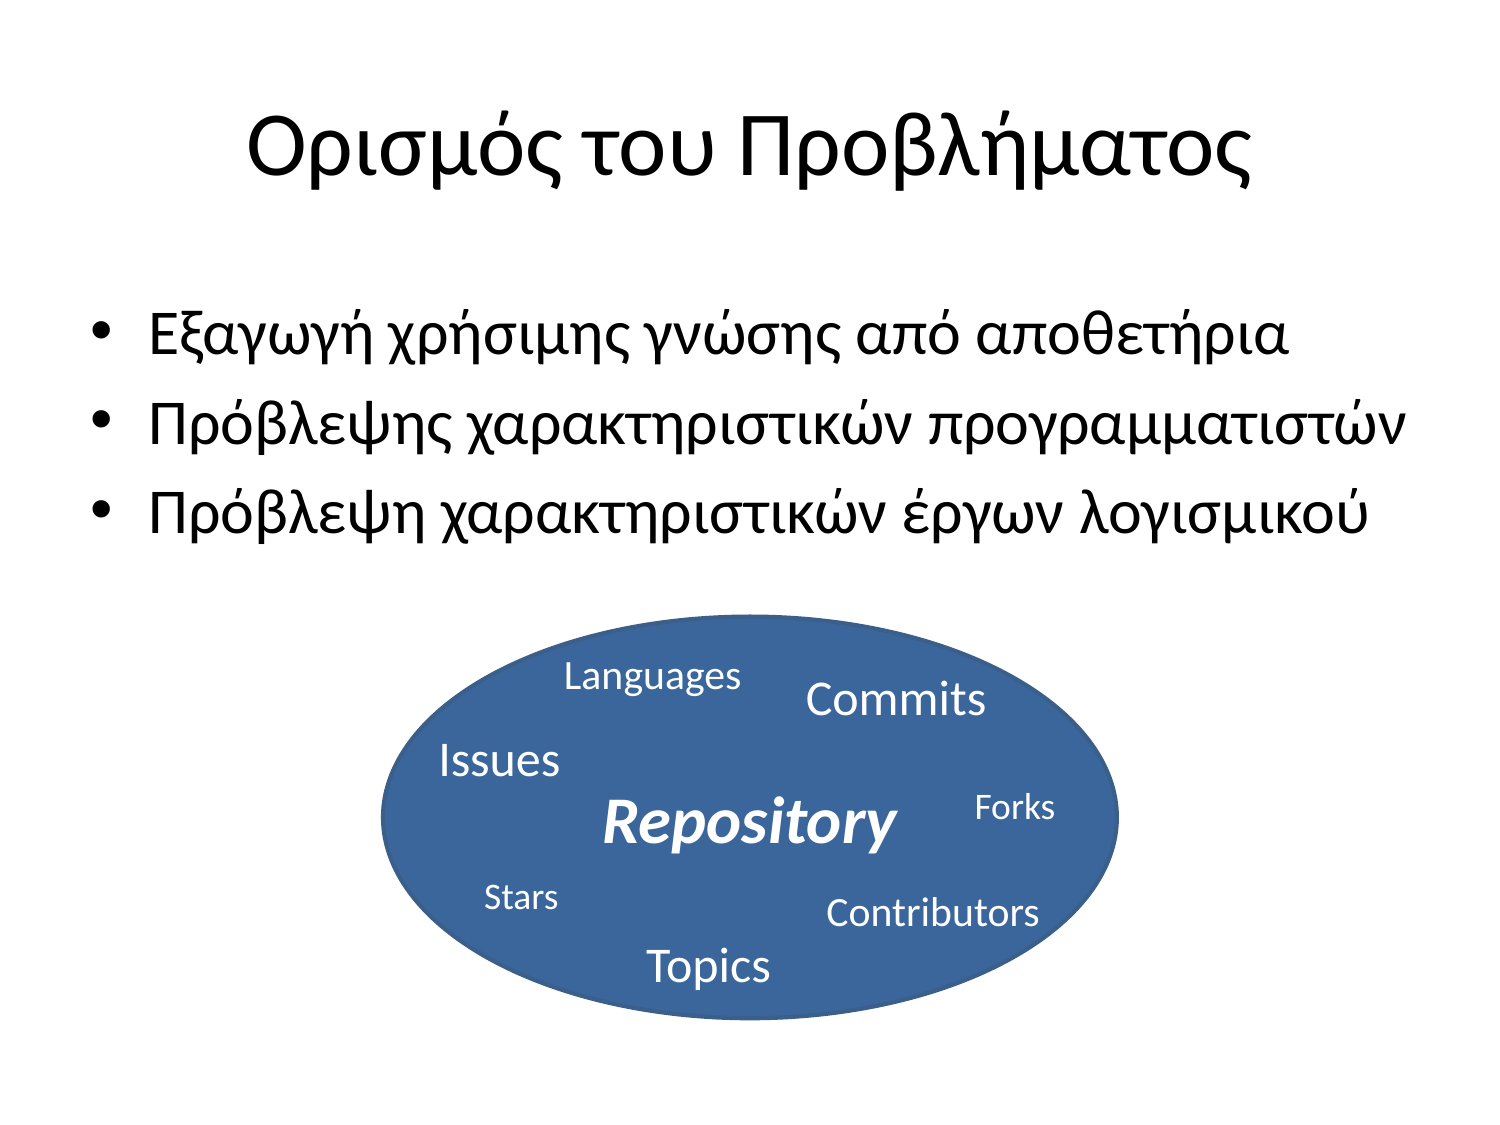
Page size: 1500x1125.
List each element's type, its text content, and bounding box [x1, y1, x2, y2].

text_box Forks [899, 774, 1131, 835]
text_box Issues [384, 718, 615, 794]
text_box Languages [537, 640, 768, 705]
text_box Repository [484, 769, 1015, 865]
title Ορισμός του Προβλήματος [75, 45, 1425, 233]
list Εξαγωγή χρήσιμης γνώσης από αποθετήρια Πρόβλεψης χαρακτηριστικών προγραμματιστών Πρόβλεψη χαρακτηριστικών έργων λογισμικού [75, 283, 1425, 563]
text_box [436, 925, 1042, 1021]
text_box [380, 791, 484, 891]
text_box Commits [780, 657, 1012, 733]
text_box Stars [406, 864, 637, 925]
text_box Topics [593, 925, 824, 1001]
text_box [428, 614, 1111, 774]
text_box Contributors [808, 876, 1057, 942]
text_box [637, 835, 1118, 931]
